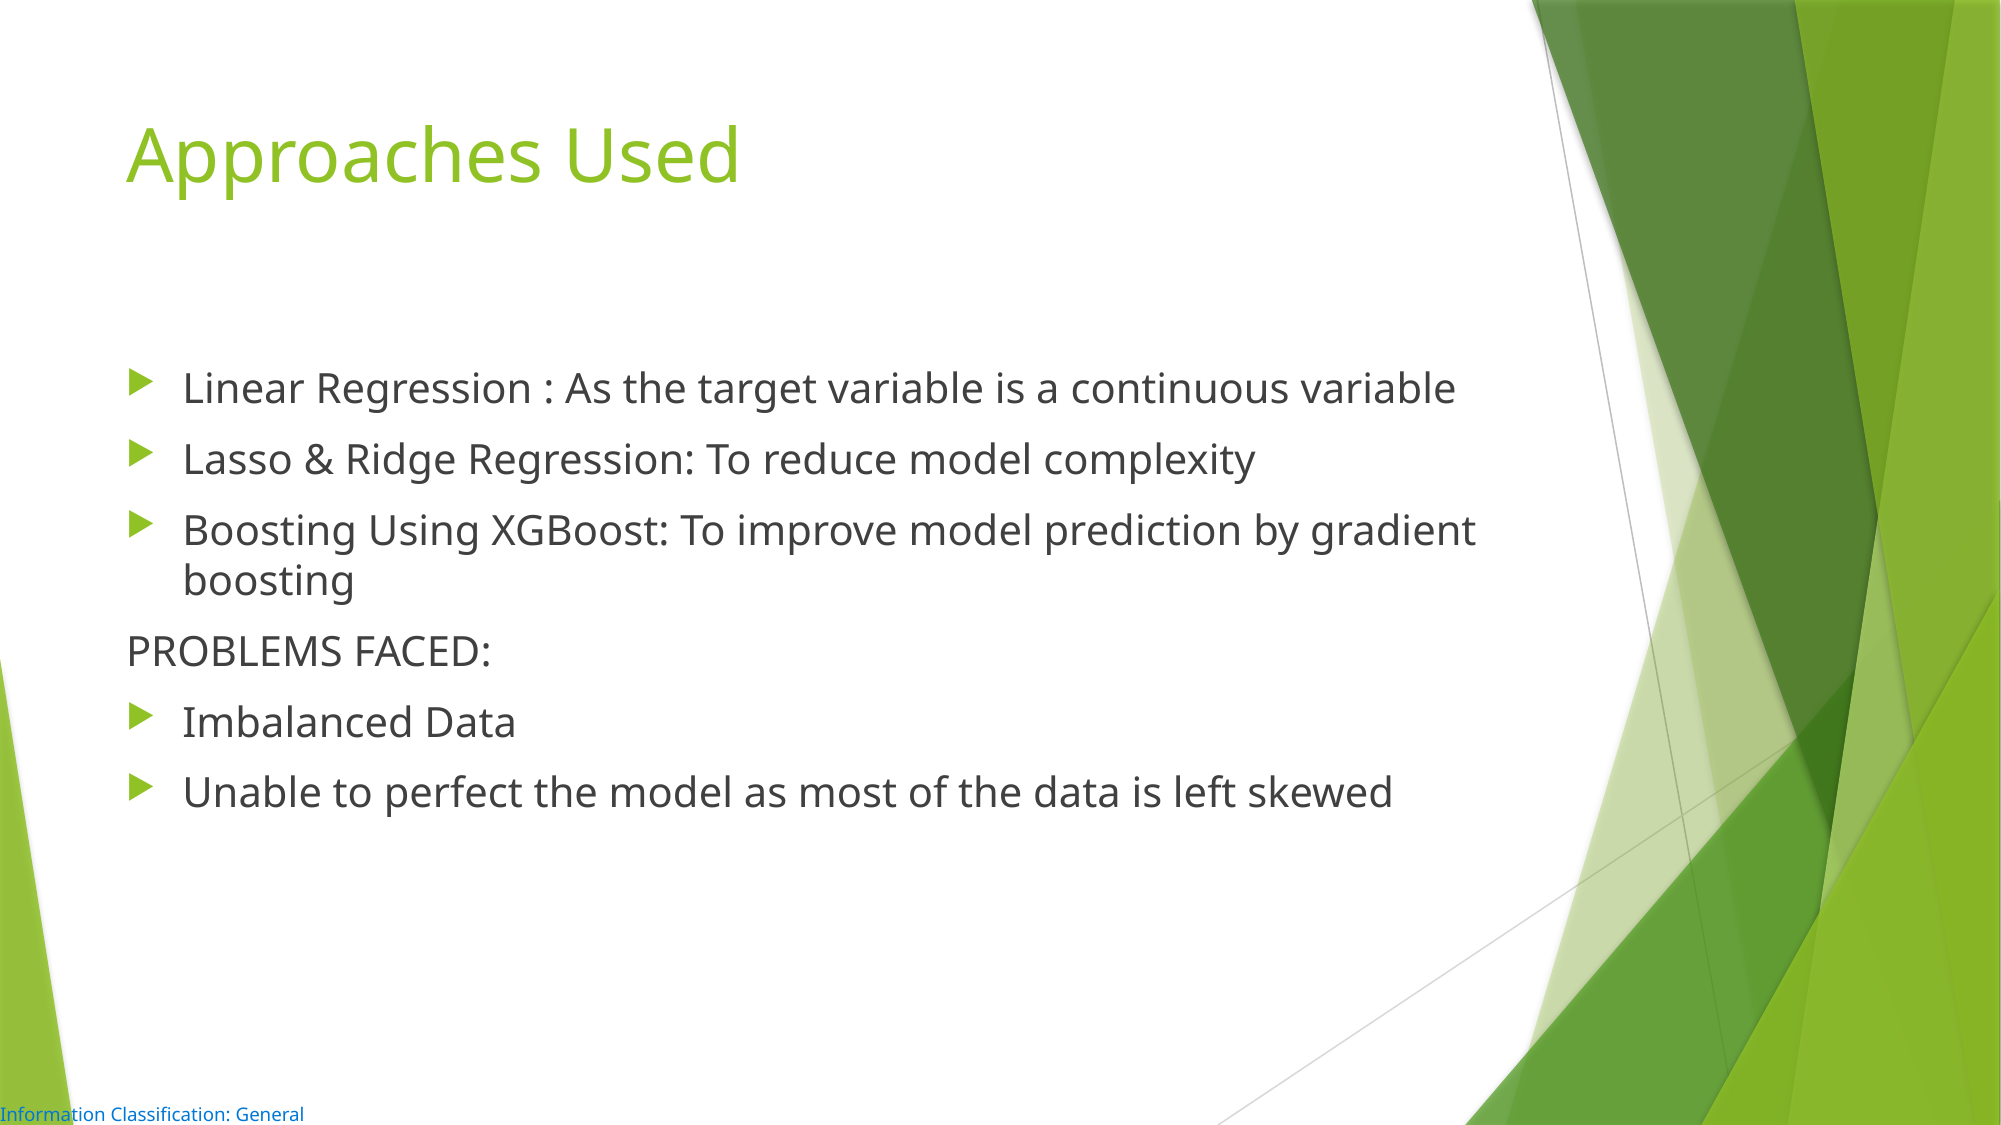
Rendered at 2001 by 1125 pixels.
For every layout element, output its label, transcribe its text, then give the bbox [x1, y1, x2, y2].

list Linear Regression : As the target variable is a continuous variable Lasso & Ridge Regression: To reduce model complexity Boosting Using XGBoost: To improve model prediction by gradient boosting PROBLEMS FACED: Imbalanced Data Unable to perfect the model as most of the data is left skewed [111, 354, 1522, 992]
title Approaches Used [111, 99, 1522, 317]
